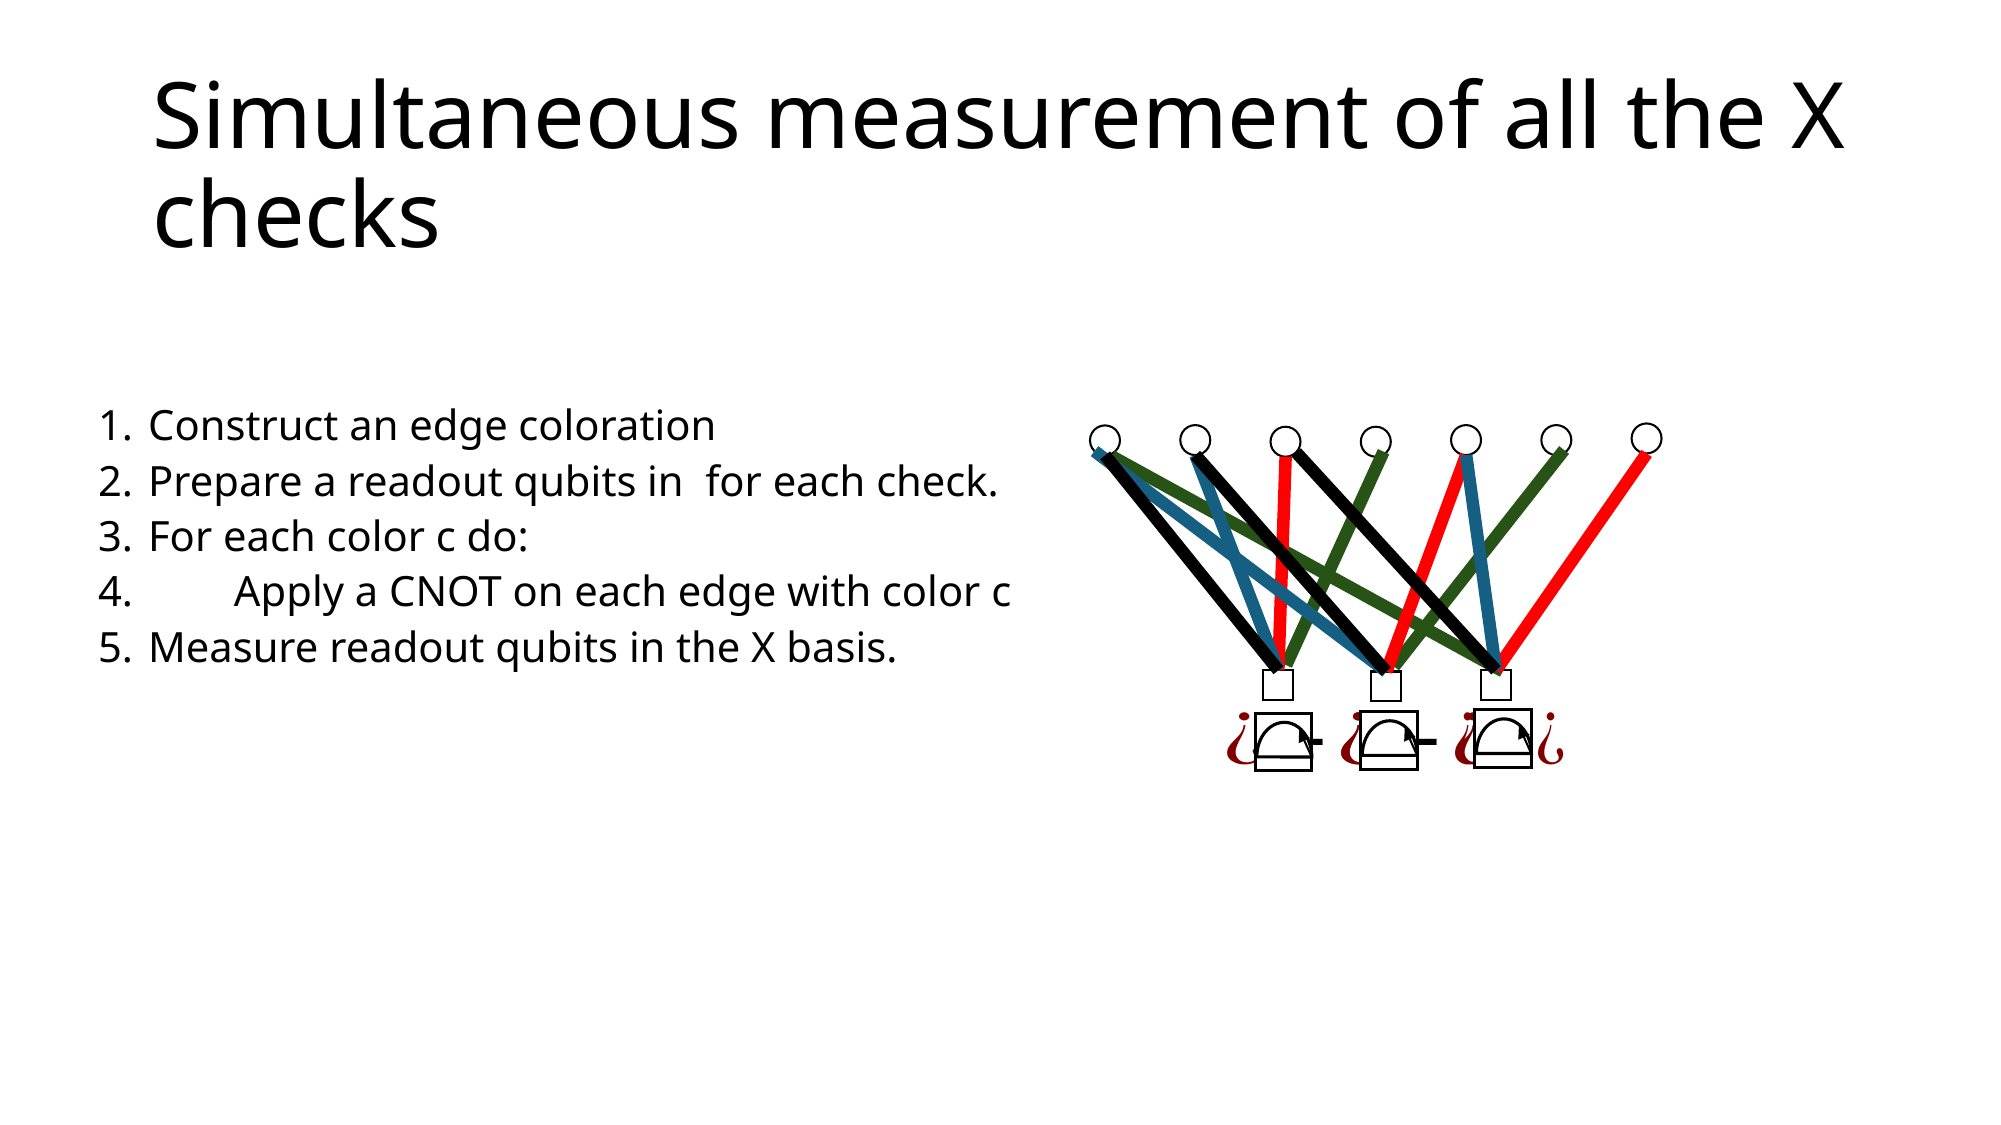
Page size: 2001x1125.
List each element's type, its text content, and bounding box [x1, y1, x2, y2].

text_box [1497, 452, 1647, 672]
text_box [1474, 709, 1532, 789]
title Simultaneous measurement of all the X checks [137, 59, 1863, 278]
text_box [1254, 712, 1313, 793]
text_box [1104, 451, 1497, 672]
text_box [1093, 450, 1497, 673]
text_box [1089, 422, 1663, 702]
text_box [1360, 711, 1418, 791]
